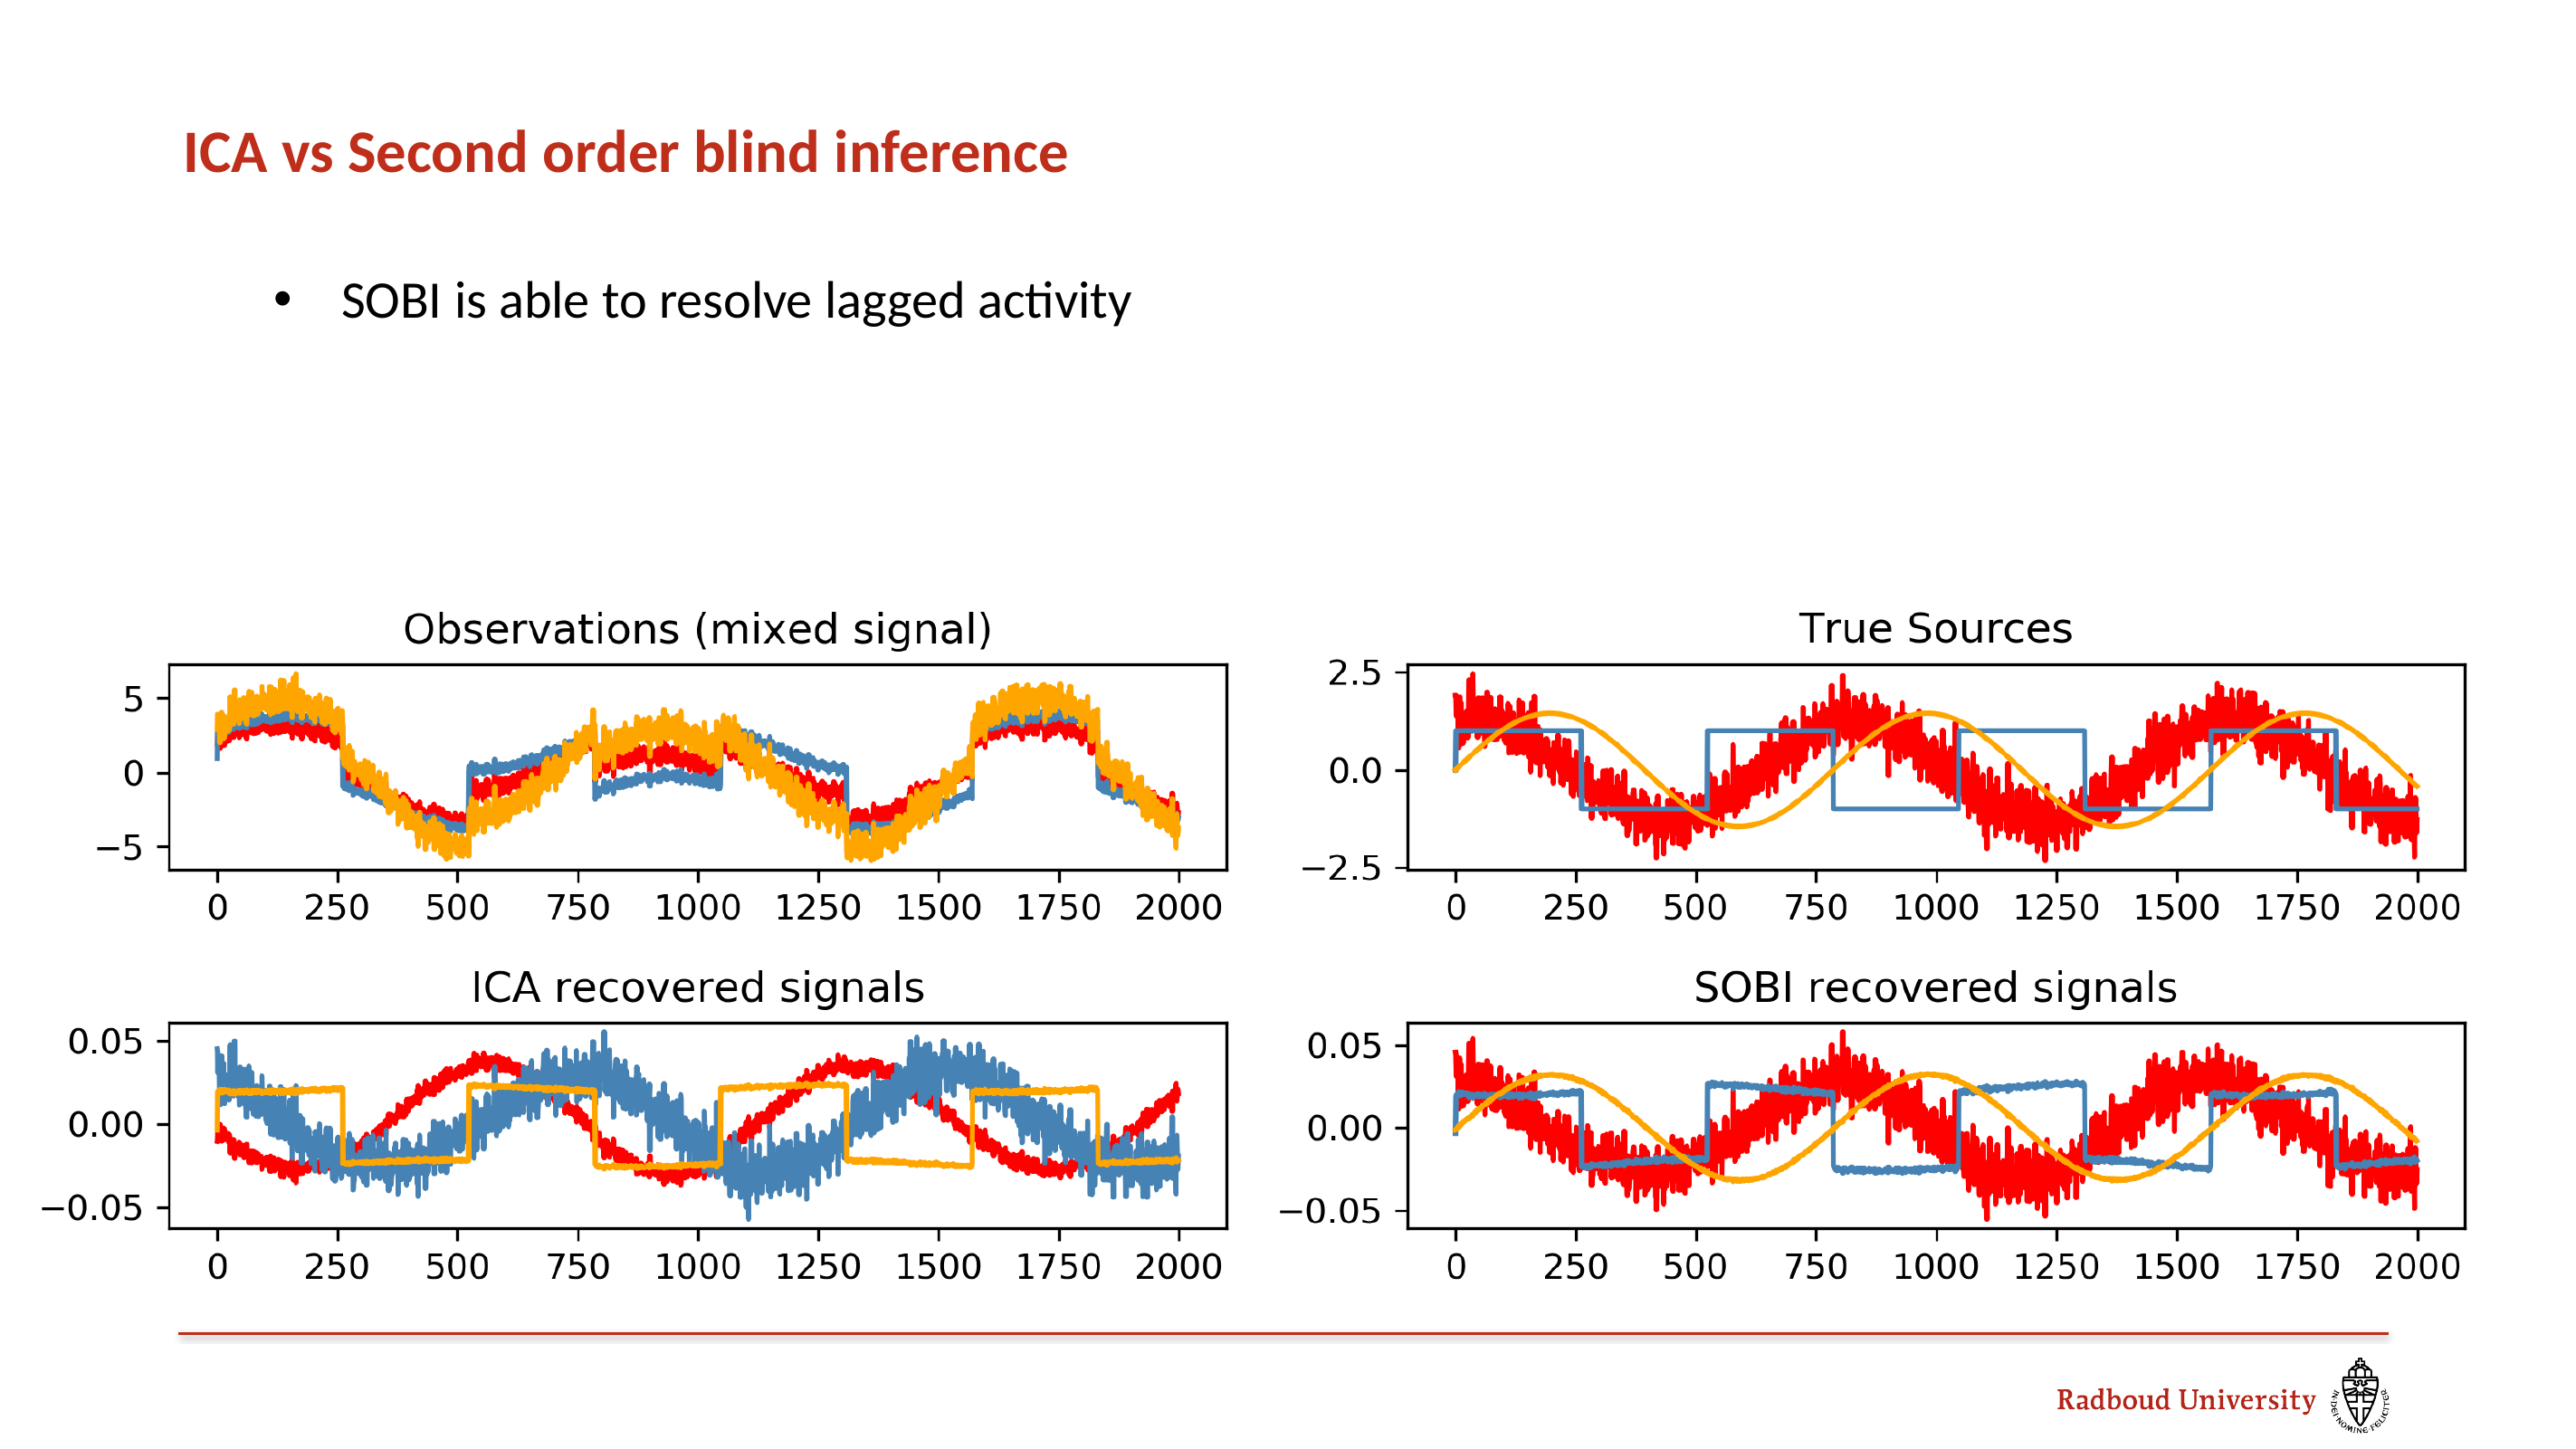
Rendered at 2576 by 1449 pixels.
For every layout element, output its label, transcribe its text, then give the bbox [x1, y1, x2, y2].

title ICA vs Second order blind inference [178, 107, 2390, 267]
picture [0, 570, 2514, 1326]
picture [2057, 1358, 2390, 1434]
list SOBI is able to resolve lagged activity [177, 267, 2390, 567]
